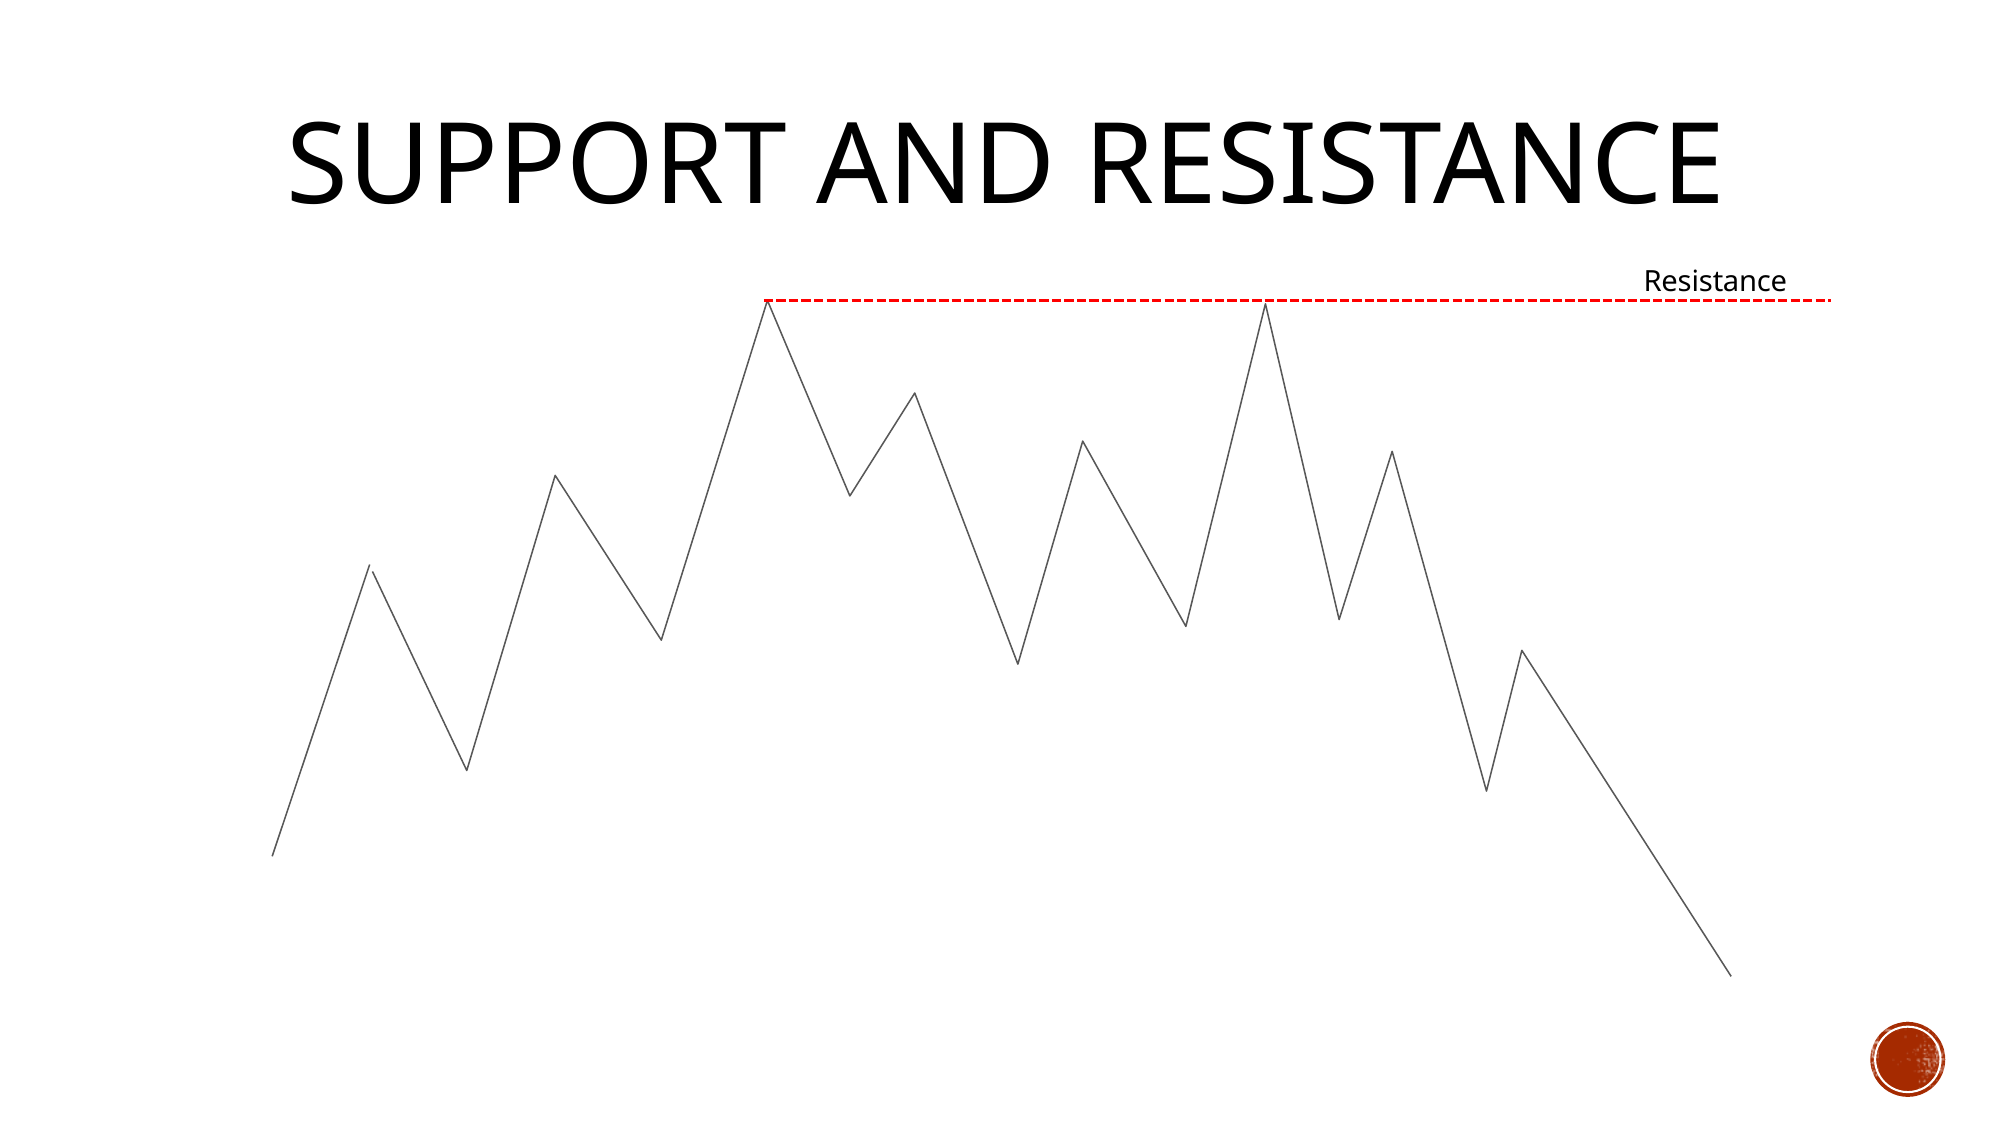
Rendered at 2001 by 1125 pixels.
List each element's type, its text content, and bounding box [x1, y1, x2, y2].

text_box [272, 299, 1829, 977]
title SUPPORT AND RESISTANCE [181, 35, 1832, 300]
text_box Resistance [1641, 259, 1791, 297]
